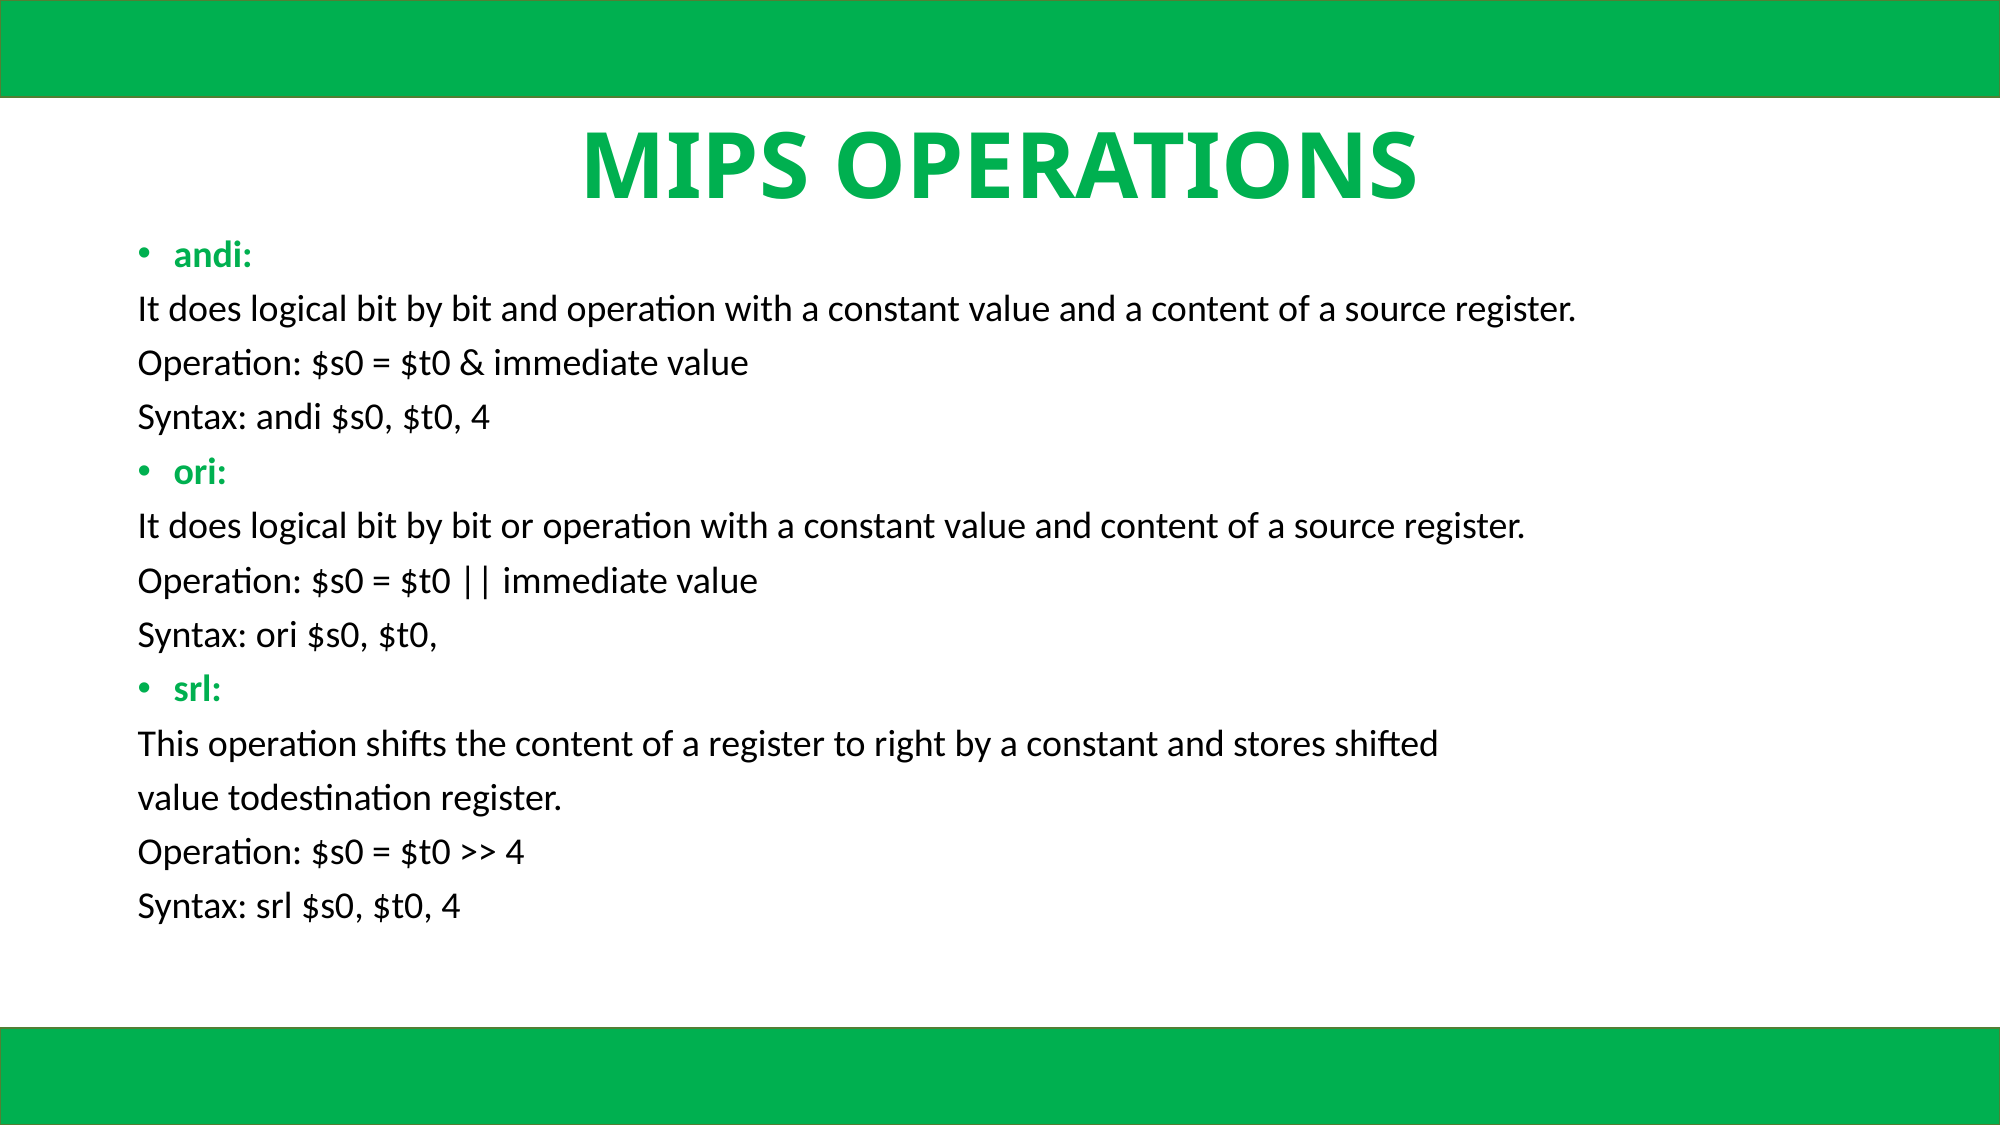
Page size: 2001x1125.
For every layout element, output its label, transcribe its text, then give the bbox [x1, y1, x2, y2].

title MIPS OPERATIONS [137, 98, 1863, 278]
text_box [0, 1027, 2000, 1125]
text_box [0, 0, 2000, 98]
list andi: It does logical bit by bit and operation with a constant value and a content of a source register. Operation: $s0 = $t0 & immediate value Syntax: andi $s0, $t0, 4 ori: It does logical bit by bit or operation with a constant value and content of a source register. Operation: $s0 = $t0 || immediate value Syntax: ori $s0, $t0, srl: This operation shifts the content of a register to right by a constant and stores shifted value todestination register. Operation: $s0 = $t0 >> 4 Syntax: srl $s0, $t0, 4 [122, 226, 1848, 941]
